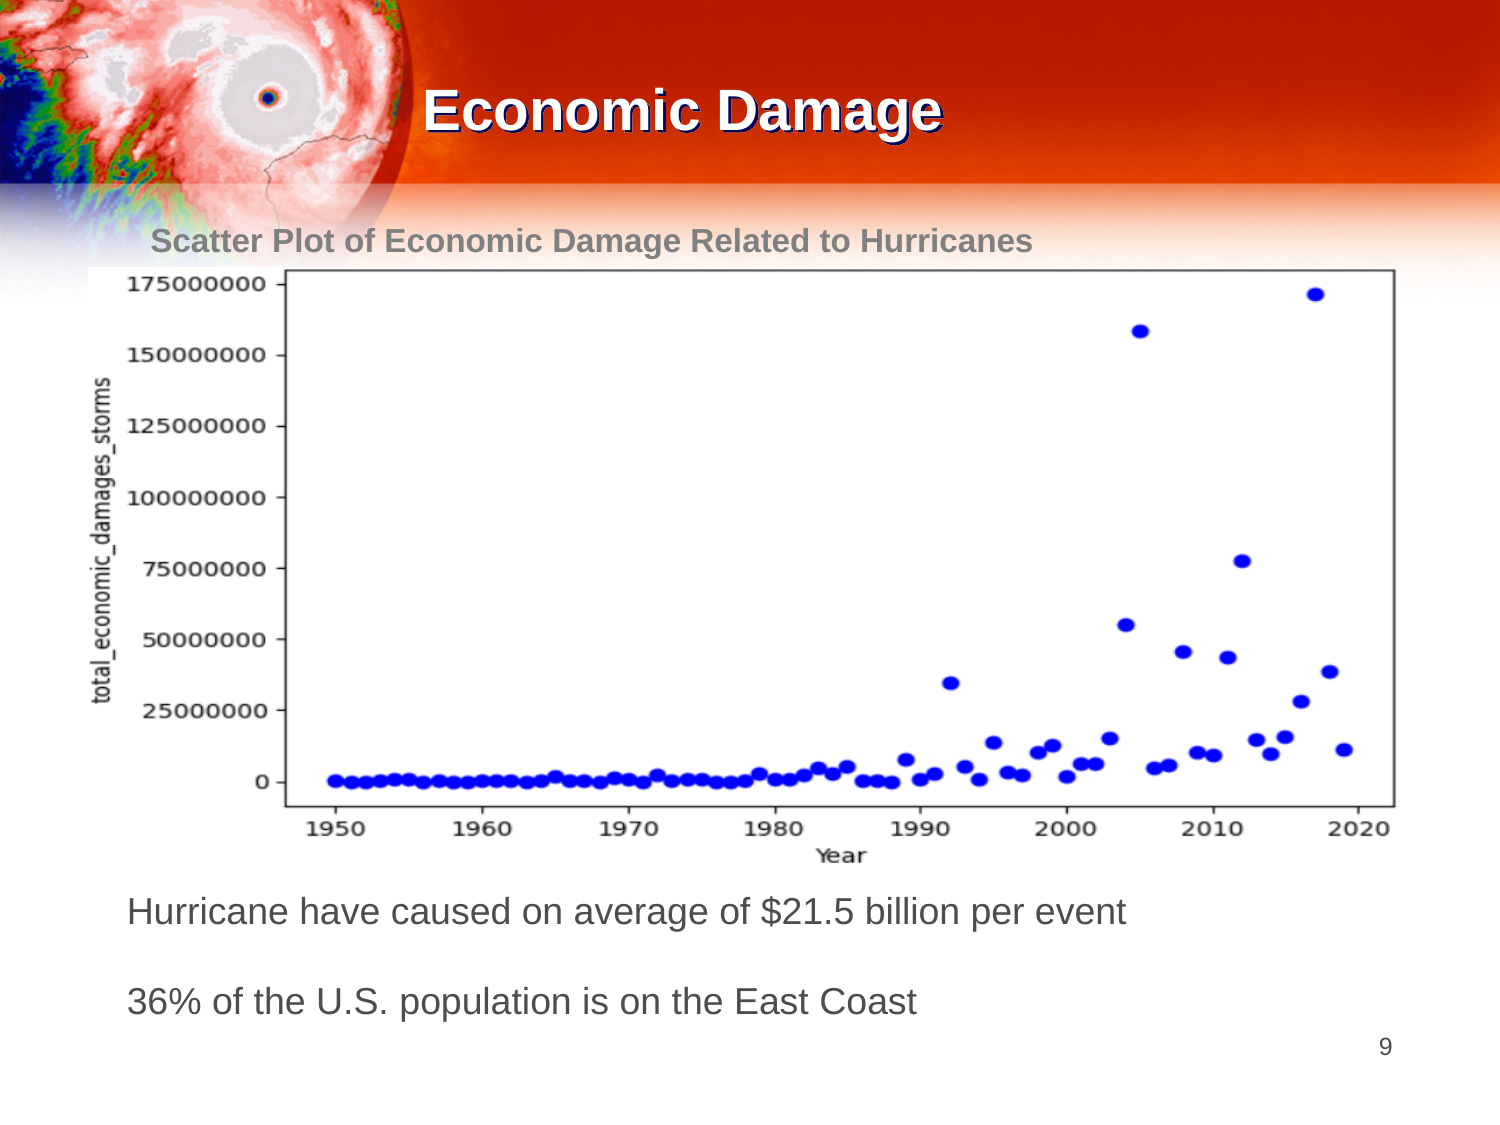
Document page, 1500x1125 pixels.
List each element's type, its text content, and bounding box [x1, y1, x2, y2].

picture [0, 0, 1500, 1125]
text_box Hurricane have caused on average of $21.5 billion per event 36% of the U.S. population is on the East Coast [112, 879, 1152, 1030]
text_box Scatter Plot of Economic Damage Related to Hurricanes [135, 211, 1140, 265]
title Economic Damage [407, 65, 1448, 150]
text_box 9 [1364, 1023, 1400, 1068]
